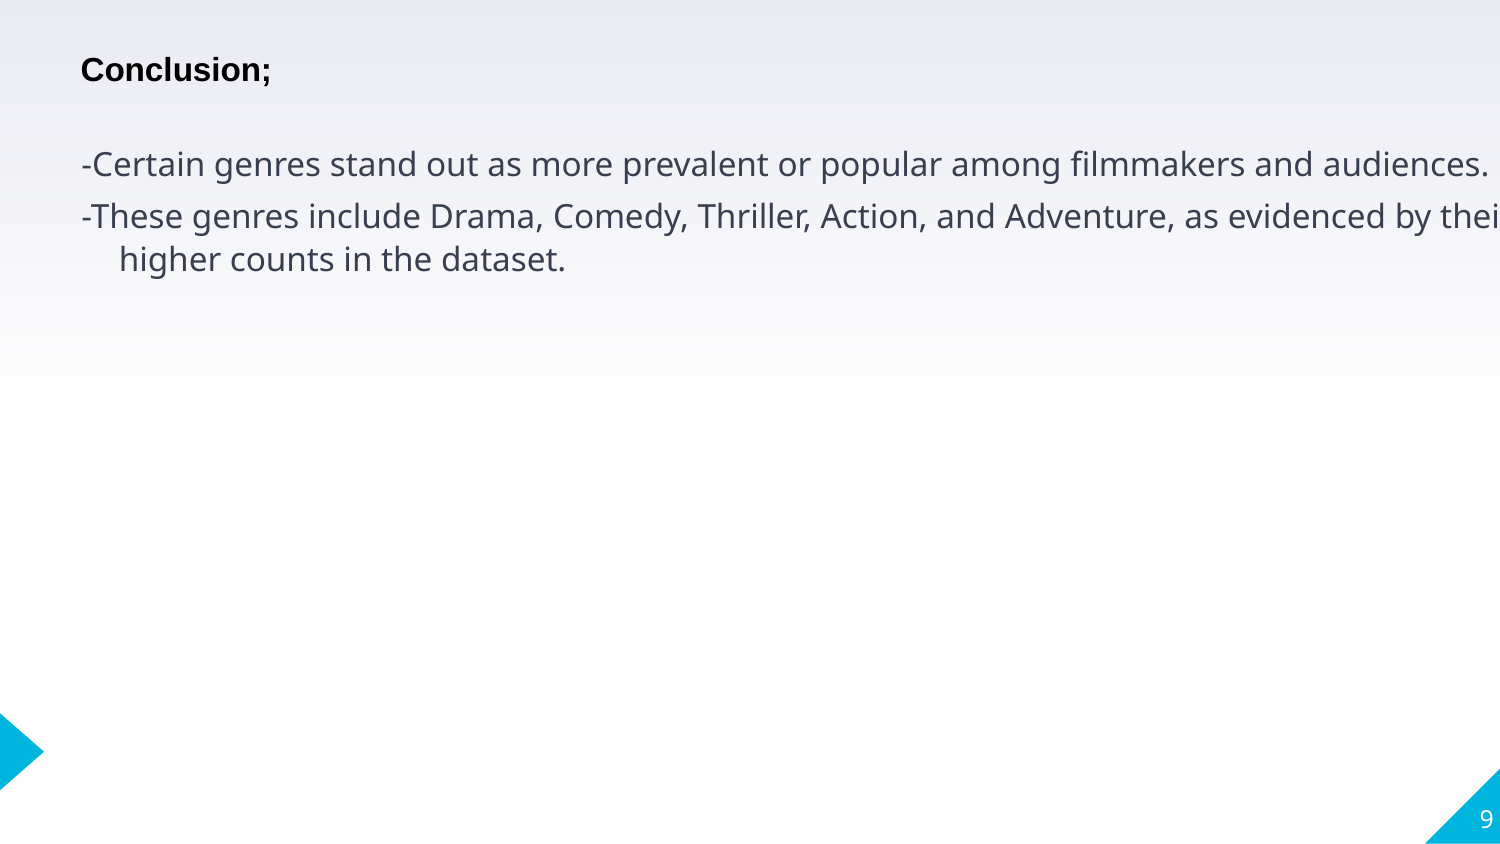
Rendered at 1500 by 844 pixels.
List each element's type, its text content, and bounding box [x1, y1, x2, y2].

list -Certain genres stand out as more prevalent or popular among filmmakers and audiences. -These genres include Drama, Comedy, Thriller, Action, and Adventure, as evidenced by their higher counts in the dataset. [43, 139, 1500, 354]
slide_number 9 [1418, 760, 1494, 838]
text_box Conclusion; [65, 40, 359, 96]
